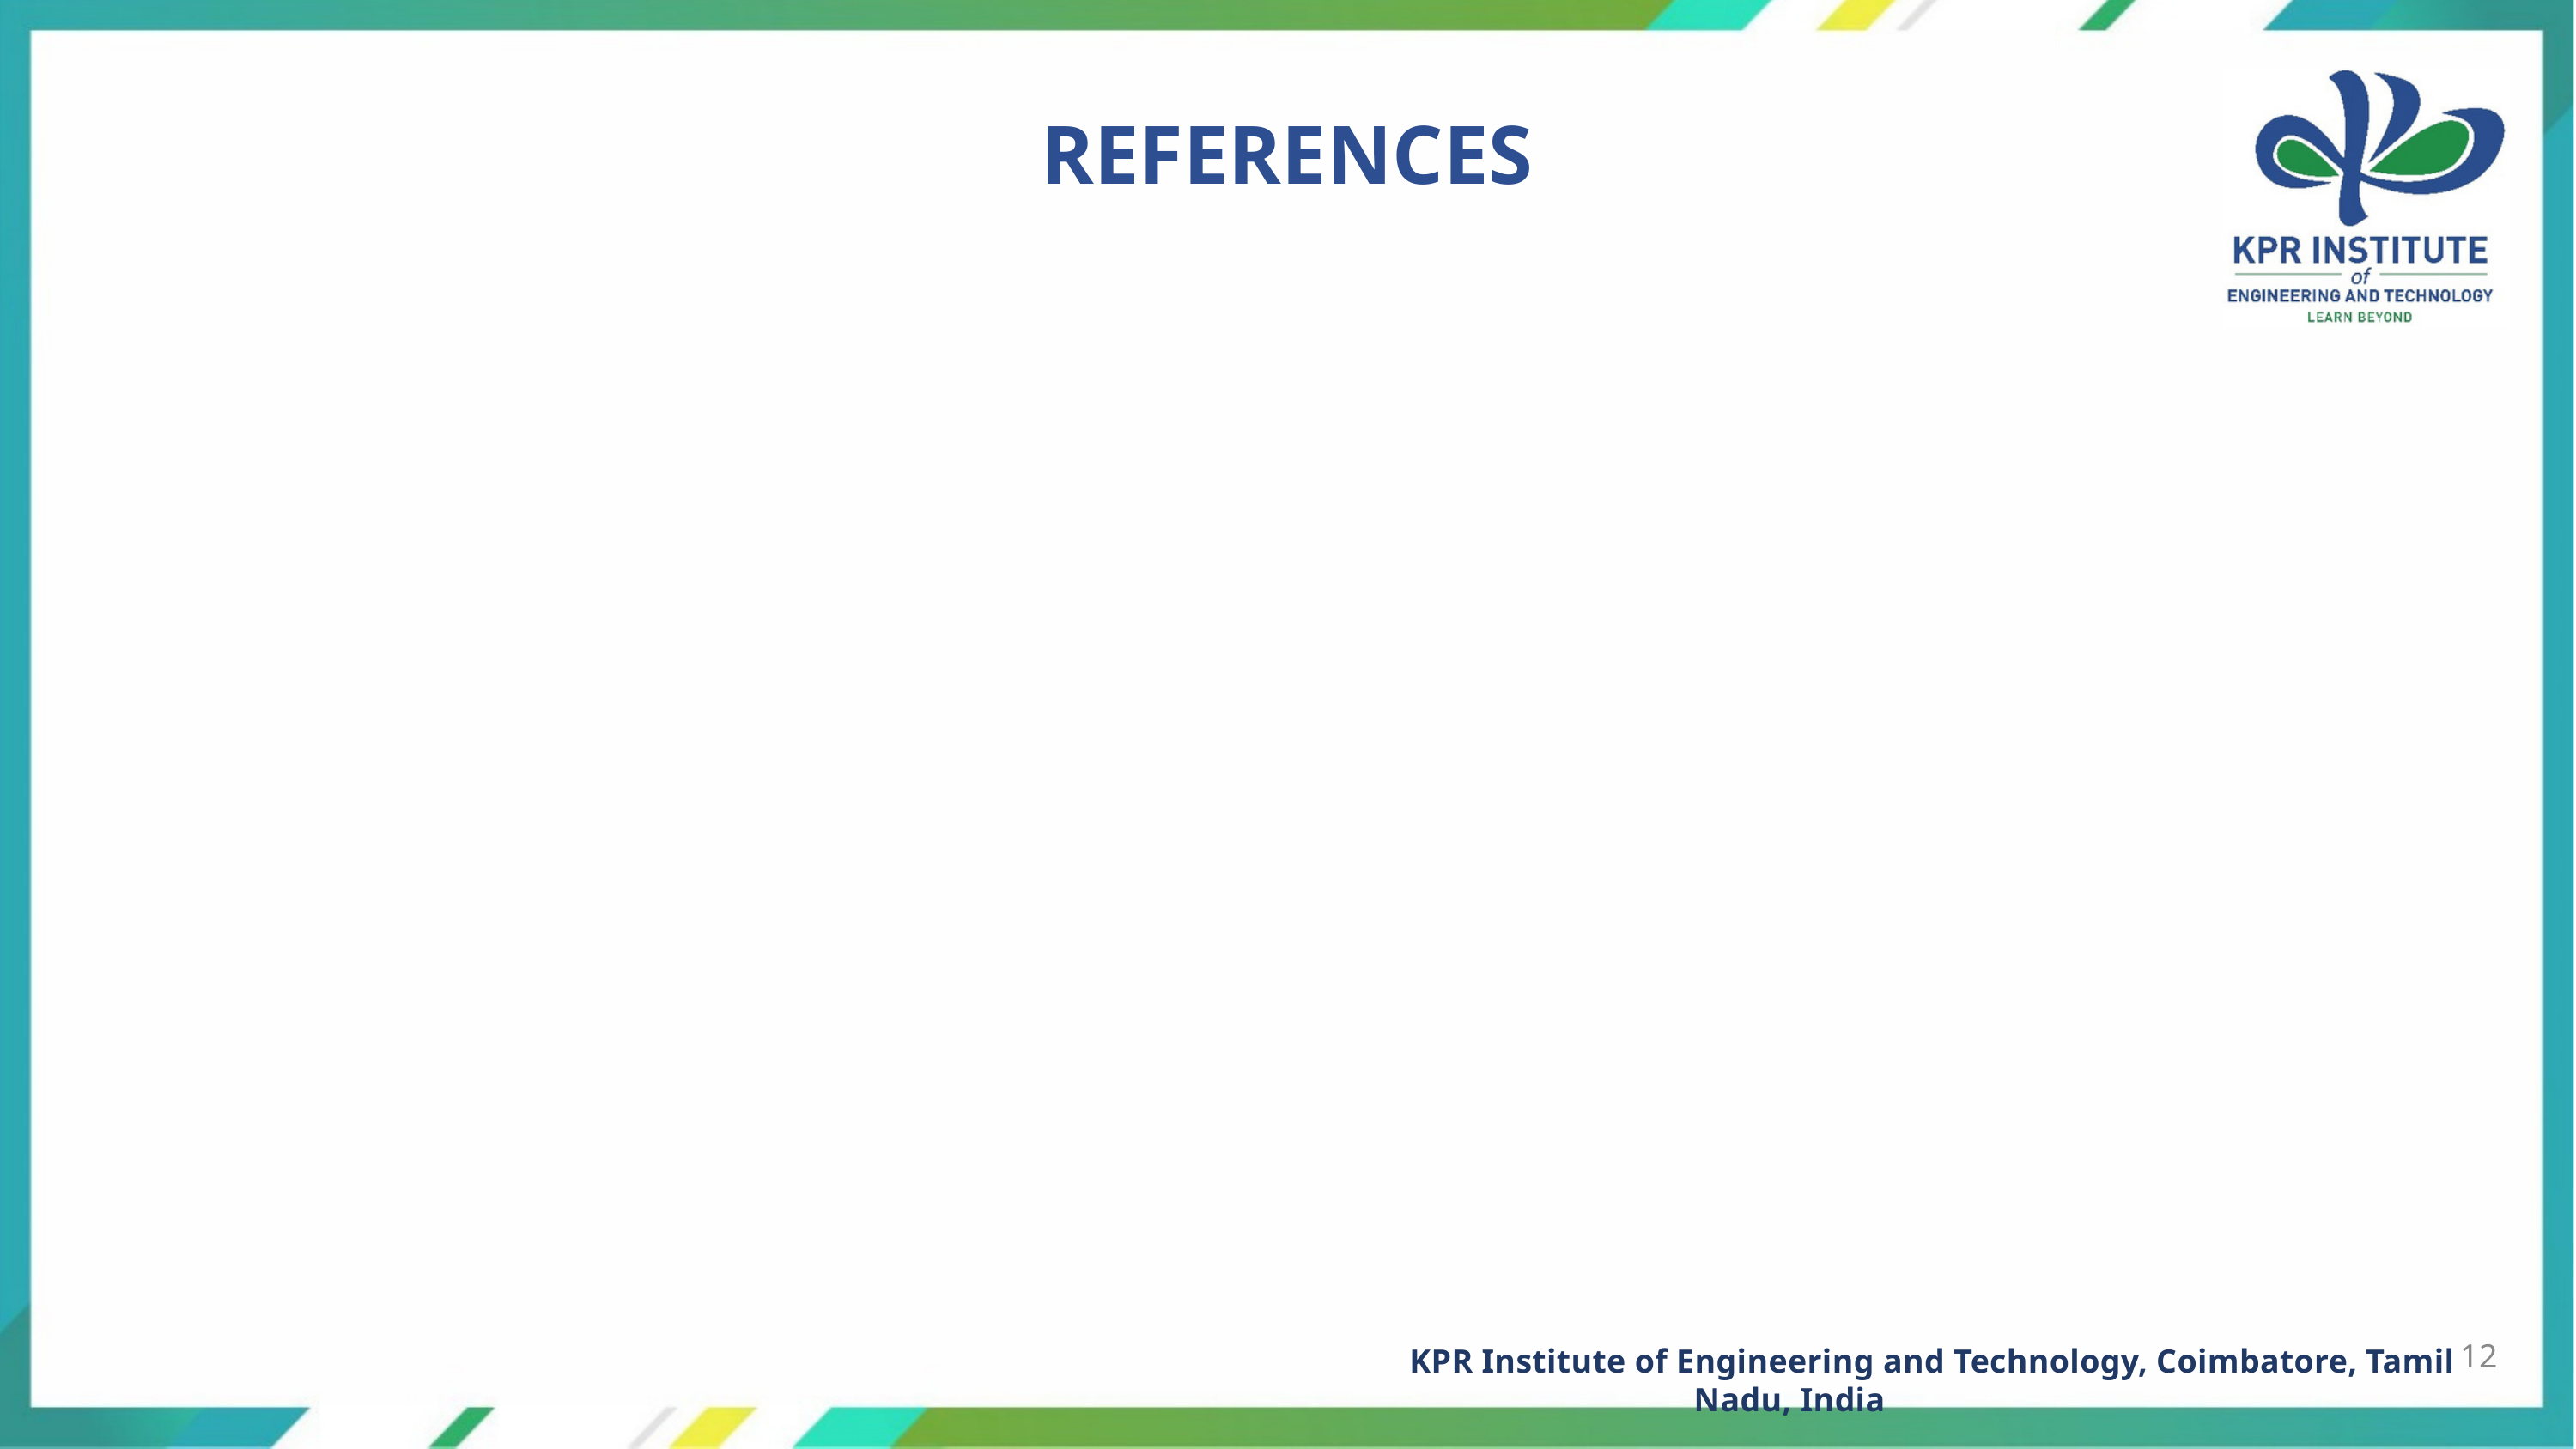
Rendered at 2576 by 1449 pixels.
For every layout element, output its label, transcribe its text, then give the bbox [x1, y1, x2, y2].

text_box KPR Institute of Engineering and Technology, Coimbatore, Tamil Nadu, India [1368, 1341, 2498, 1419]
text_box [2221, 68, 2511, 328]
text_box 12 [1427, 1335, 2498, 1413]
text_box [0, 0, 2574, 1449]
text_box REFERENCES [647, 103, 1926, 200]
